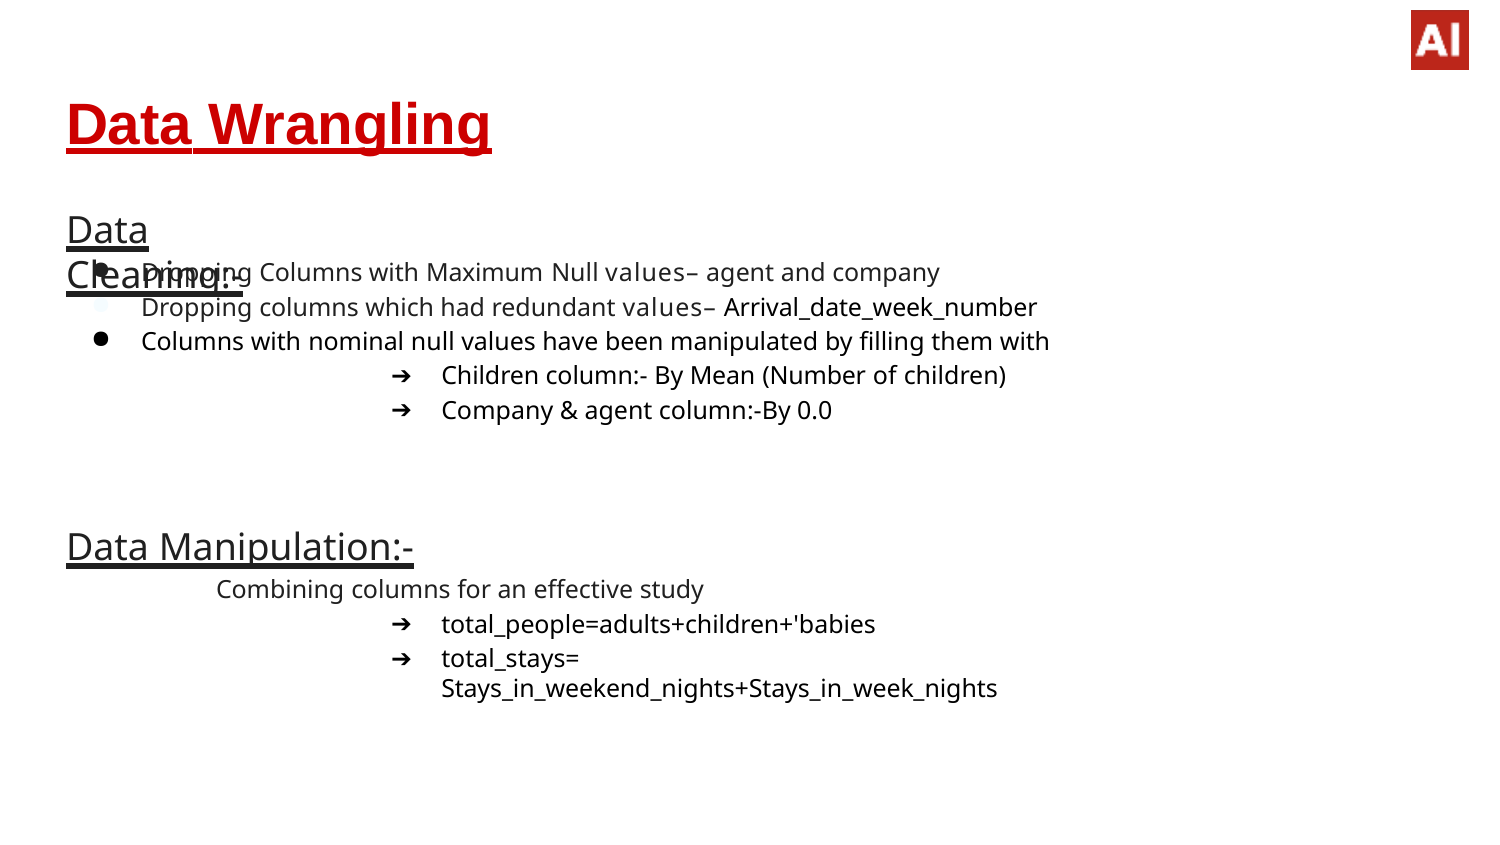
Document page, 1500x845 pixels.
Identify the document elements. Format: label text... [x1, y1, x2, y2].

list Dropping Columns with Maximum Null values– agent and company Dropping columns which had redundant values– Arrival_date_week_number Columns with nominal null values have been manipulated by filling them with Children column:- By Mean (Number of children) Company & agent column:-By 0.0 Data Manipulation:- Combining columns for an effective study total_people=adults+children+'babies total_stays= Stays_in_weekend_nights+Stays_in_week_nights [64, 250, 1137, 732]
picture [1411, 10, 1469, 70]
title Data Wrangling [64, 84, 497, 228]
text_box Data Cleaning:- [64, 203, 330, 250]
